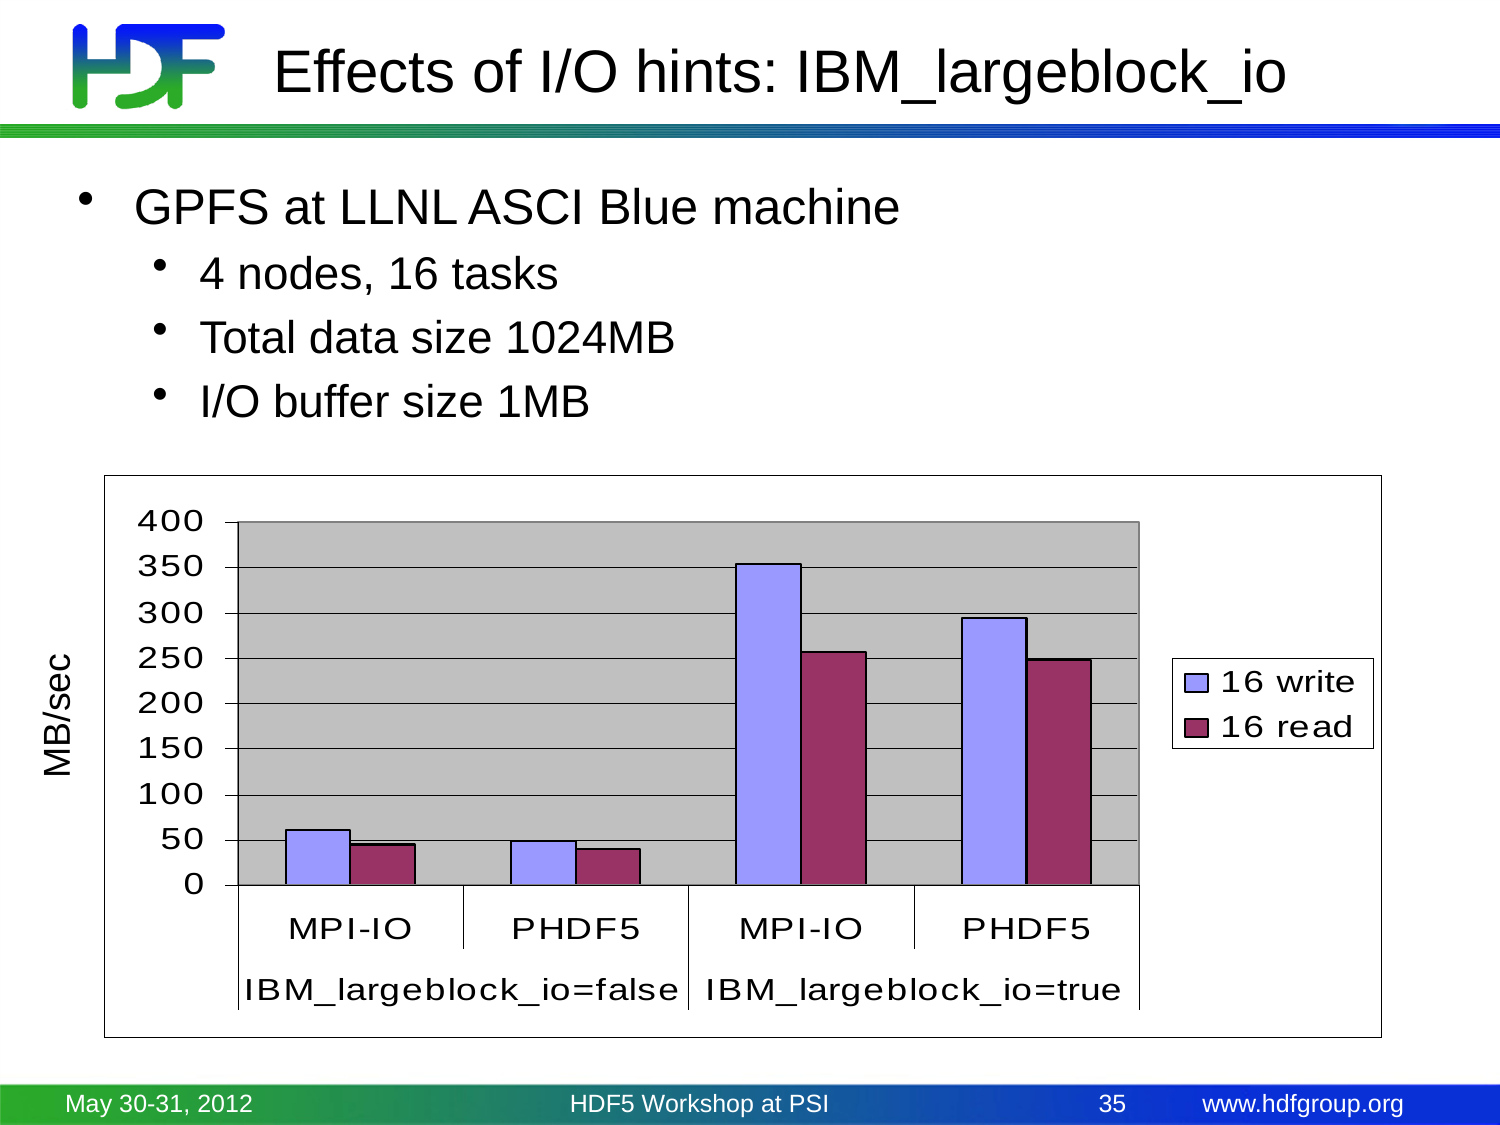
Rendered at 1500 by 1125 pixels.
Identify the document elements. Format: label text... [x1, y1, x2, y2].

slide_number 35 [1049, 1087, 1176, 1125]
title Effects of I/O hints: IBM_largeblock_io [187, 24, 1375, 113]
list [87, 462, 1401, 1051]
footer HDF5 Workshop at PSI [374, 1087, 1026, 1125]
list GPFS at LLNL ASCI Blue machine 4 nodes, 16 tasks Total data size 1024MB I/O buffer size 1MB [62, 166, 1450, 550]
picture [0, 0, 1500, 1125]
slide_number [49, 1087, 276, 1125]
text_box MB/sec [24, 638, 82, 794]
